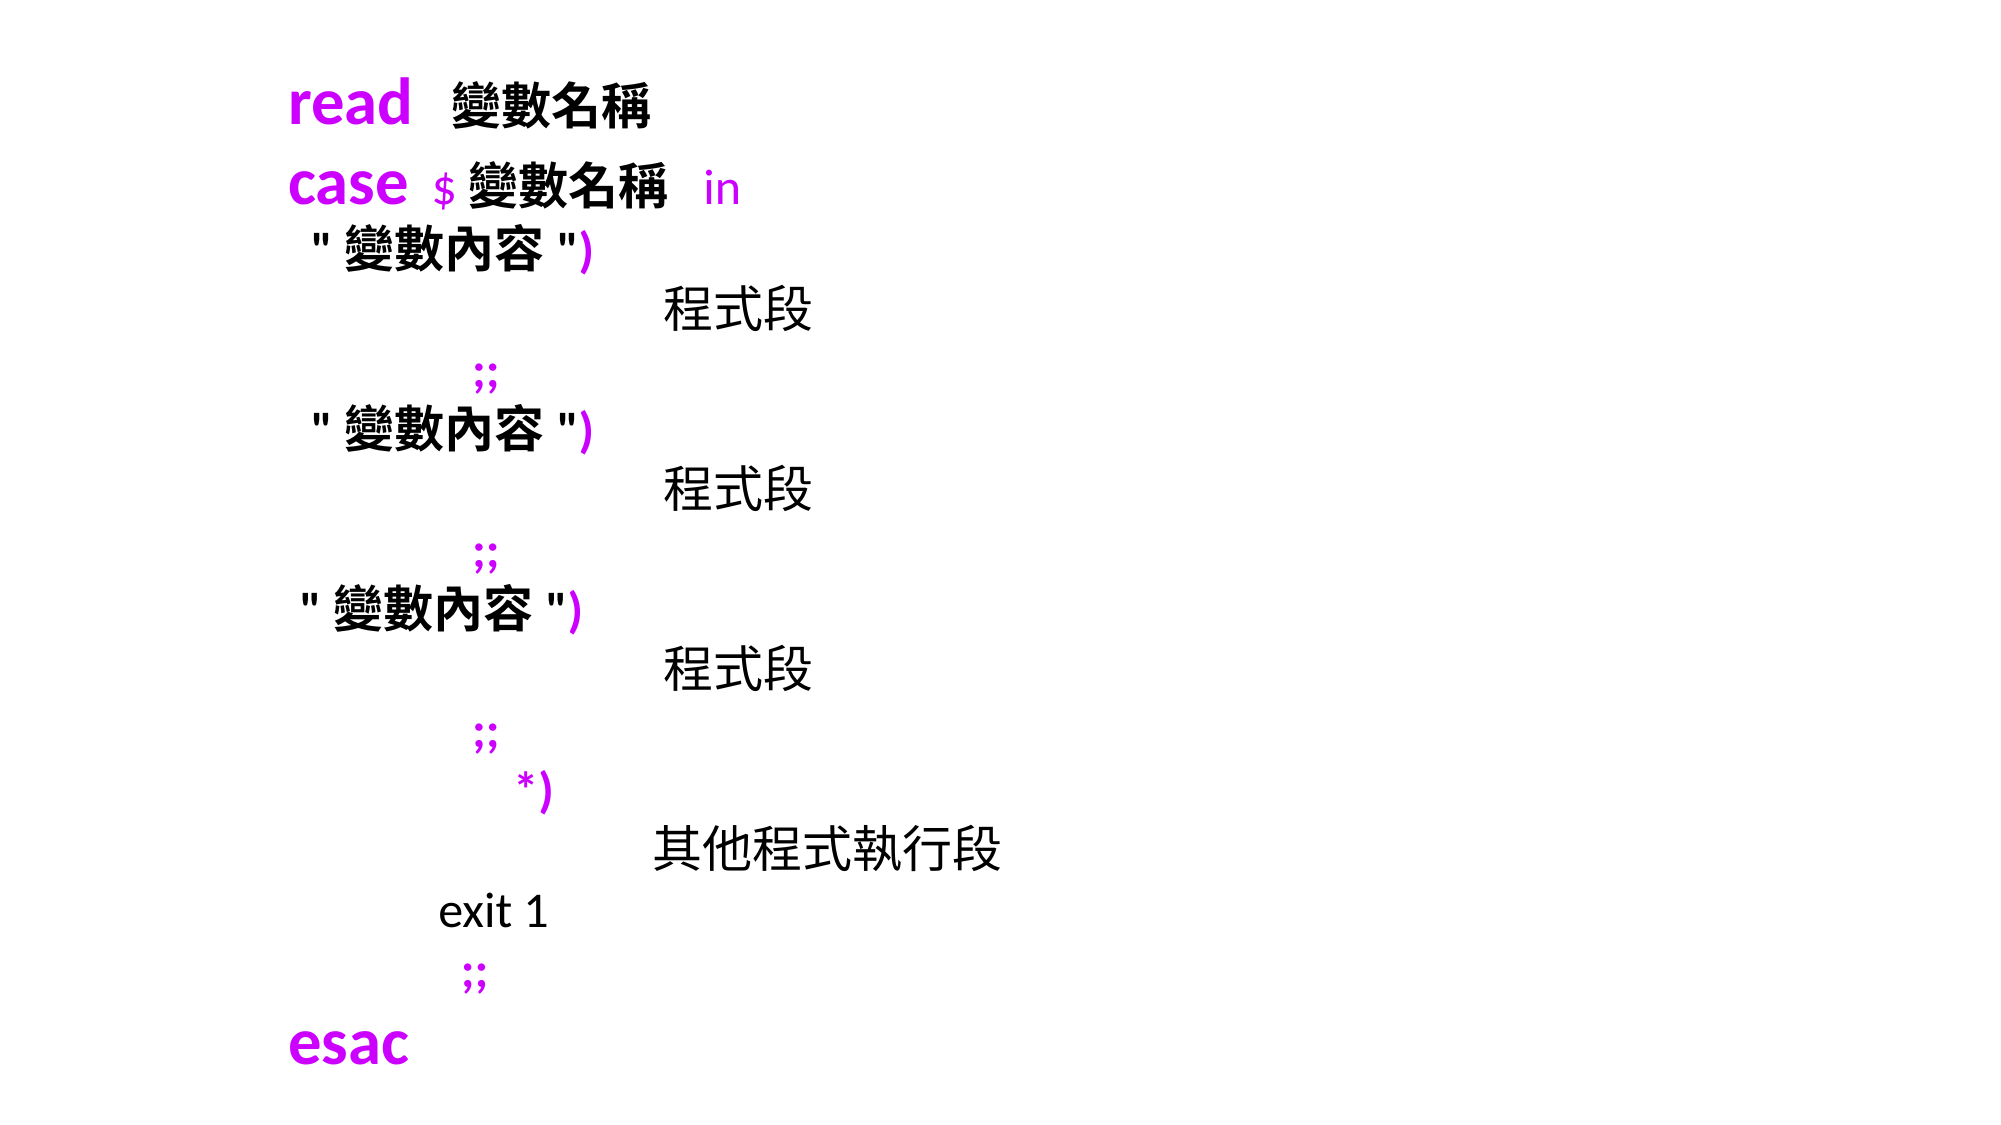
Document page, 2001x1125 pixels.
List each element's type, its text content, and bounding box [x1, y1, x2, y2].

text_box read 變數名稱 case $變數名稱 in "變數內容") 程式段 ;; "變數內容") 程式段 ;; "變數內容") 程式段 ;; *) 其他程式執行段 exit 1 ;; esac [282, 52, 1791, 1084]
